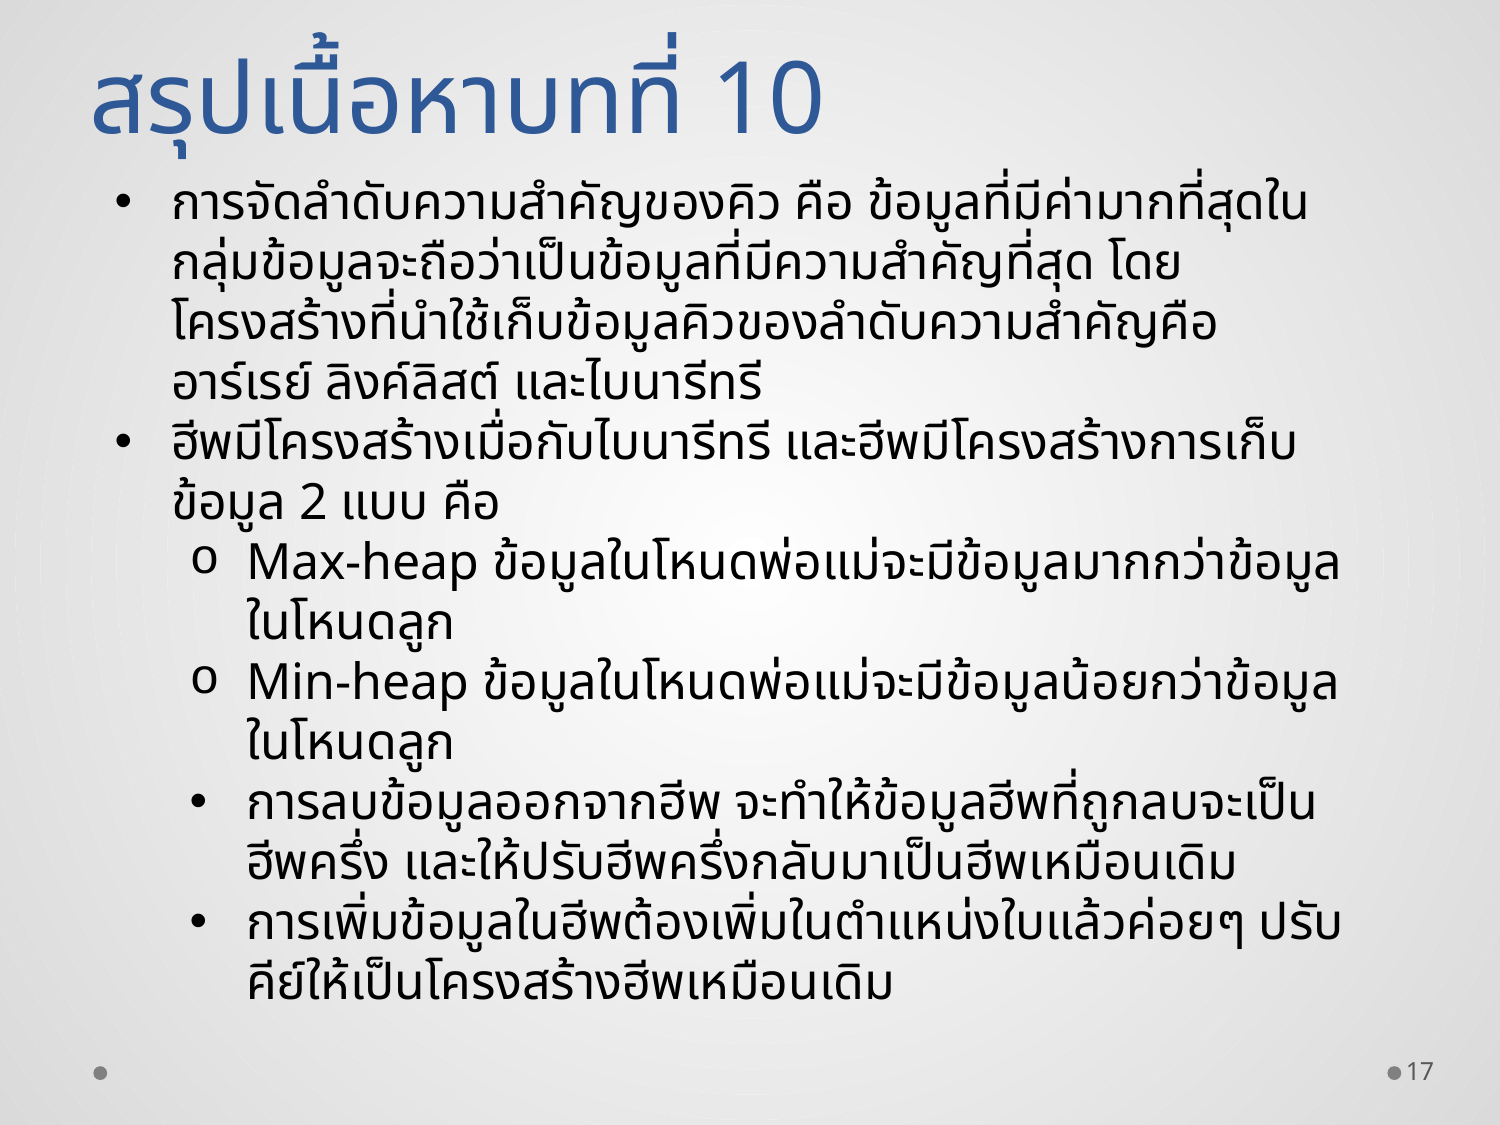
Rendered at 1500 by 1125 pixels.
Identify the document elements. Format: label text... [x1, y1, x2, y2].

slide_number 17 [1401, 1042, 1494, 1103]
text_box การจัดลำดับความสำคัญของคิว คือ ข้อมูลที่มีค่ามากที่สุดในกลุ่มข้อมูลจะถือว่าเป็นข้อมูลที่มีความสำคัญที่สุด โดยโครงสร้างที่นำใช้เก็บข้อมูลคิวของลำดับความสำคัญคือ อาร์เรย์ ลิงค์ลิสต์ และไบนารีทรี ฮีพมีโครงสร้างเมื่อกับไบนารีทรี และฮีพมีโครงสร้างการเก็บข้อมูล 2 แบบ คือ Max-heap ข้อมูลในโหนดพ่อแม่จะมีข้อมูลมากกว่าข้อมูลในโหนดลูก Min-heap ข้อมูลในโหนดพ่อแม่จะมีข้อมูลน้อยกว่าข้อมูลในโหนดลูก การลบข้อมูลออกจากฮีพ จะทำให้ข้อมูลฮีพที่ถูกลบจะเป็นฮีพครึ่ง และให้ปรับฮีพครึ่งกลับมาเป็นฮีพเหมือนเดิม การเพิ่มข้อมูลในฮีพต้องเพิ่มในตำแหน่งใบแล้วค่อยๆ ปรับคีย์ให้เป็นโครงสร้างฮีพเหมือนเดิม [99, 162, 1388, 1018]
text_box สรุปเนื้อหาบทที่ 10 [74, 24, 1425, 175]
